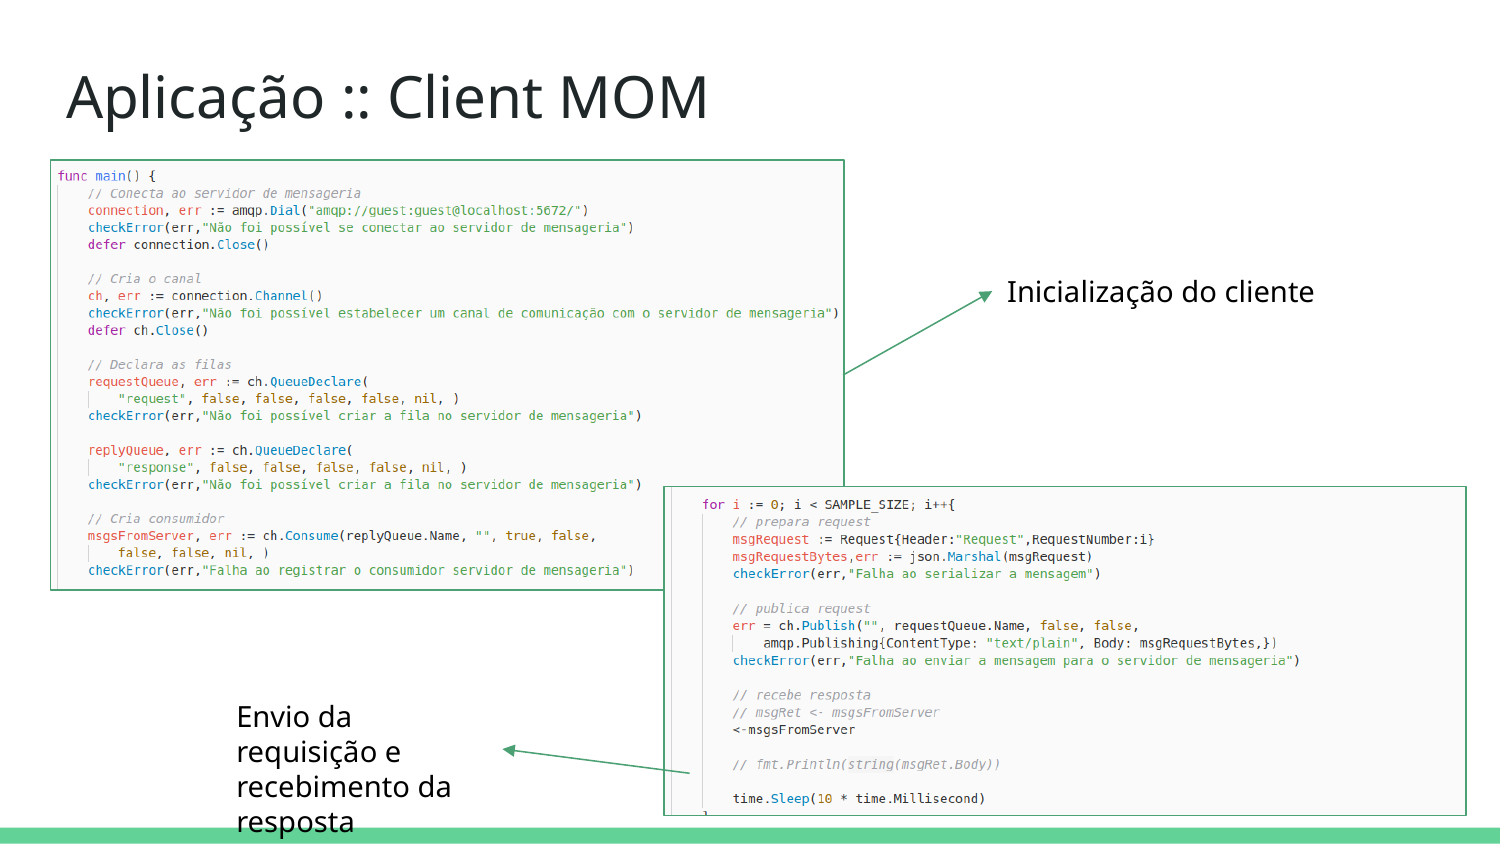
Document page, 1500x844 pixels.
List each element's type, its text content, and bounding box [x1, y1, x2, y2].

text_box Envio da requisição e recebimento da resposta [221, 683, 503, 815]
text_box Inicialização do cliente [992, 258, 1363, 325]
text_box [502, 748, 690, 774]
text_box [842, 290, 993, 376]
title Aplicação :: Client MOM [51, 44, 1449, 139]
picture [50, 160, 1466, 815]
